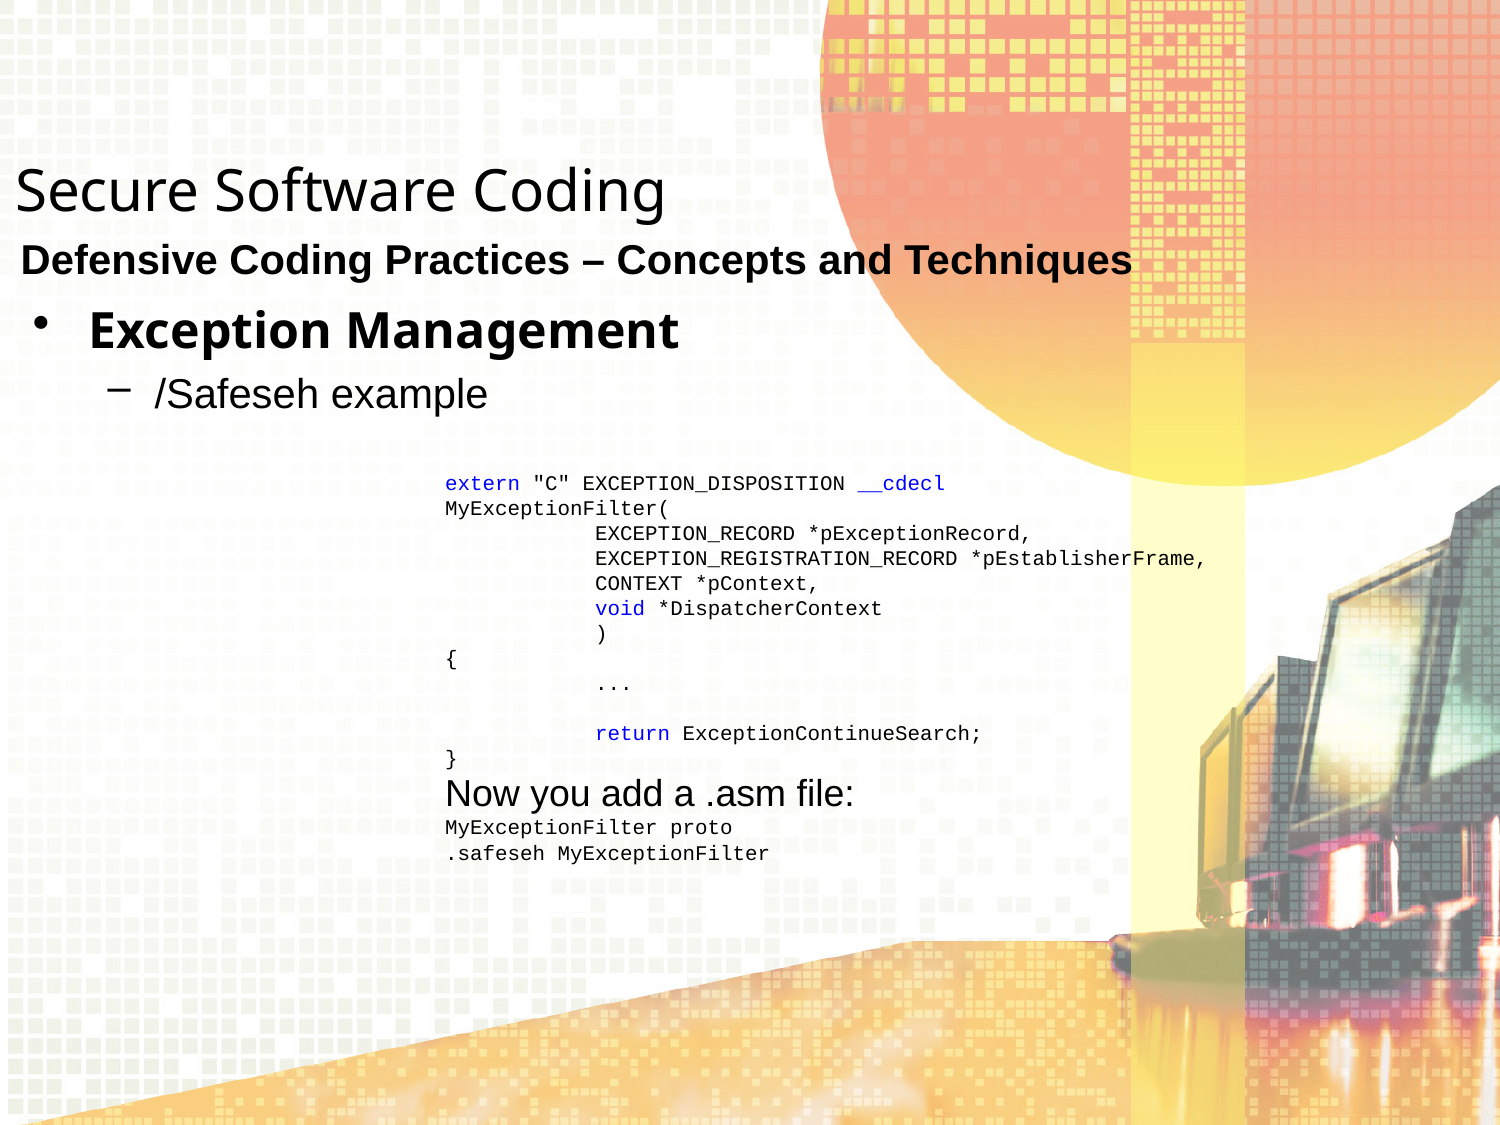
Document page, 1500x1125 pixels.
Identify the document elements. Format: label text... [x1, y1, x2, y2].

text_box Secure Software Coding [0, 113, 1038, 264]
text_box extern "C" EXCEPTION_DISPOSITION __cdecl MyExceptionFilter( EXCEPTION_RECORD *pExceptionRecord, EXCEPTION_REGISTRATION_RECORD *pEstablisherFrame, CONTEXT *pContext, void *DispatcherContext ) { ... return ExceptionContinueSearch; } Now you add a .asm file: MyExceptionFilter proto .safeseh MyExceptionFilter [430, 461, 1223, 872]
text_box Defensive Coding Practices – Concepts and Techniques [5, 225, 1176, 290]
list Exception Management /Safeseh example [17, 290, 1500, 355]
